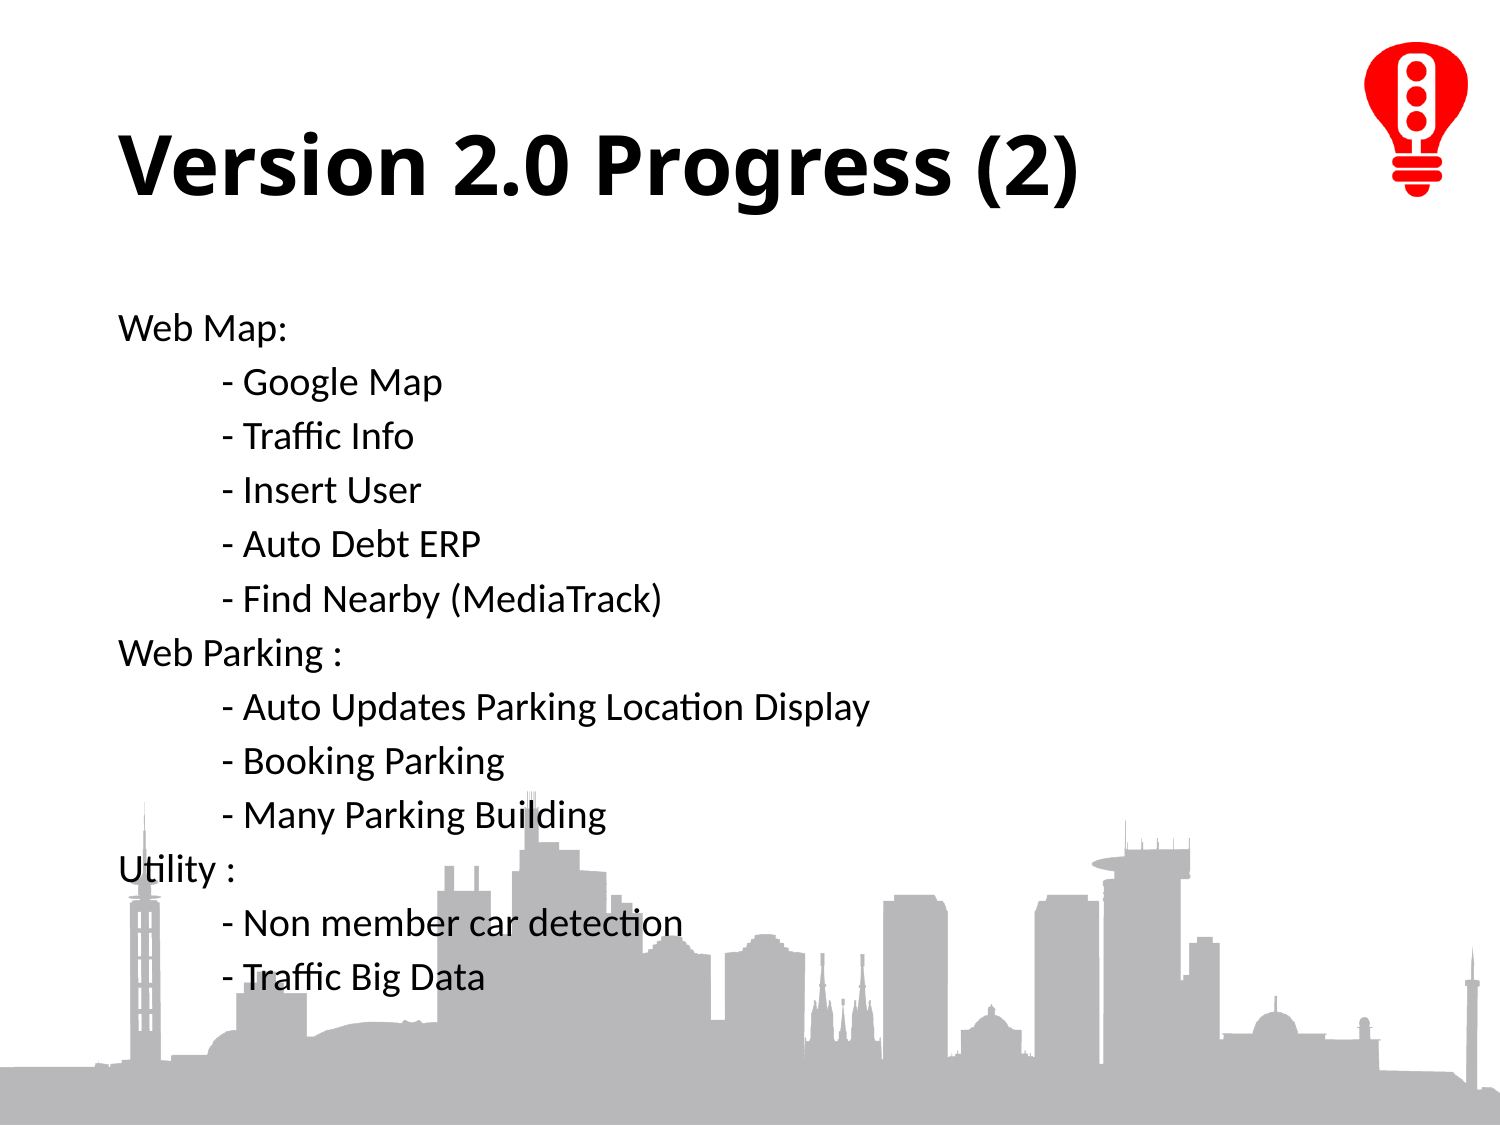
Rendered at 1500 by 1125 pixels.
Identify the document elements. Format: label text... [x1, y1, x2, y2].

list Web Map: - Google Map - Traffic Info - Insert User - Auto Debt ERP - Find Nearby (MediaTrack) Web Parking : - Auto Updates Parking Location Display - Booking Parking - Many Parking Building Utility : - Non member car detection - Traffic Big Data [103, 299, 1397, 632]
text_box [0, 632, 1500, 1125]
picture [1364, 42, 1468, 197]
title Version 2.0 Progress (2) [103, 59, 1397, 278]
